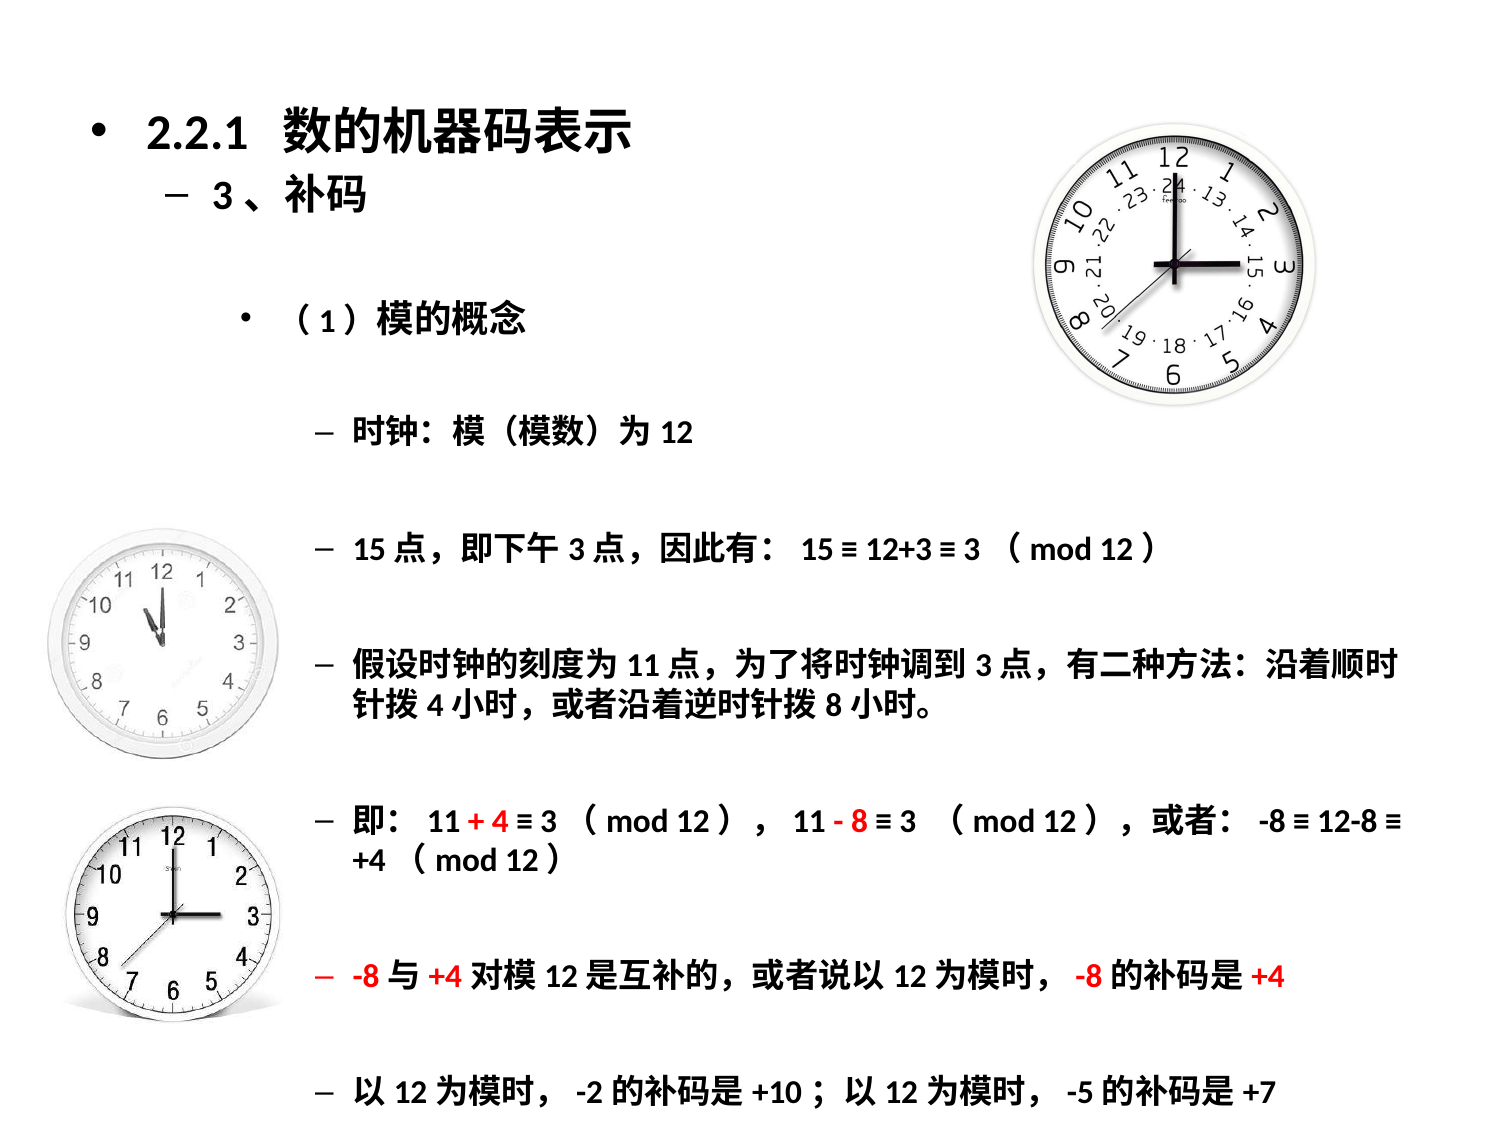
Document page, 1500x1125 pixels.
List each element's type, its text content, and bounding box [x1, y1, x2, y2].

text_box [950, 91, 1365, 421]
picture [54, 795, 291, 1033]
picture [34, 514, 291, 772]
list 2.2.1 数的机器码表示 3、补码 （1）模的概念 时钟：模（模数）为12 15点，即下午3点，因此有：15 ≡ 12+3 ≡ 3（mod 12） 假设时钟的刻度为11点，为了将时钟调到3点，有二种方法：沿着顺时针拨4小时，或者沿着逆时针拨8小时。 即：11 + 4 ≡ 3（mod 12），11 - 8 ≡ 3 （mod 12），或者：-8 ≡ 12-8 ≡ +4（mod 12） -8与+4对模12是互补的，或者说以12为模时，-8的补码是+4 以12为模时，-2的补码是+10；以12为模时，-5的补码是+7 [75, 91, 1425, 835]
